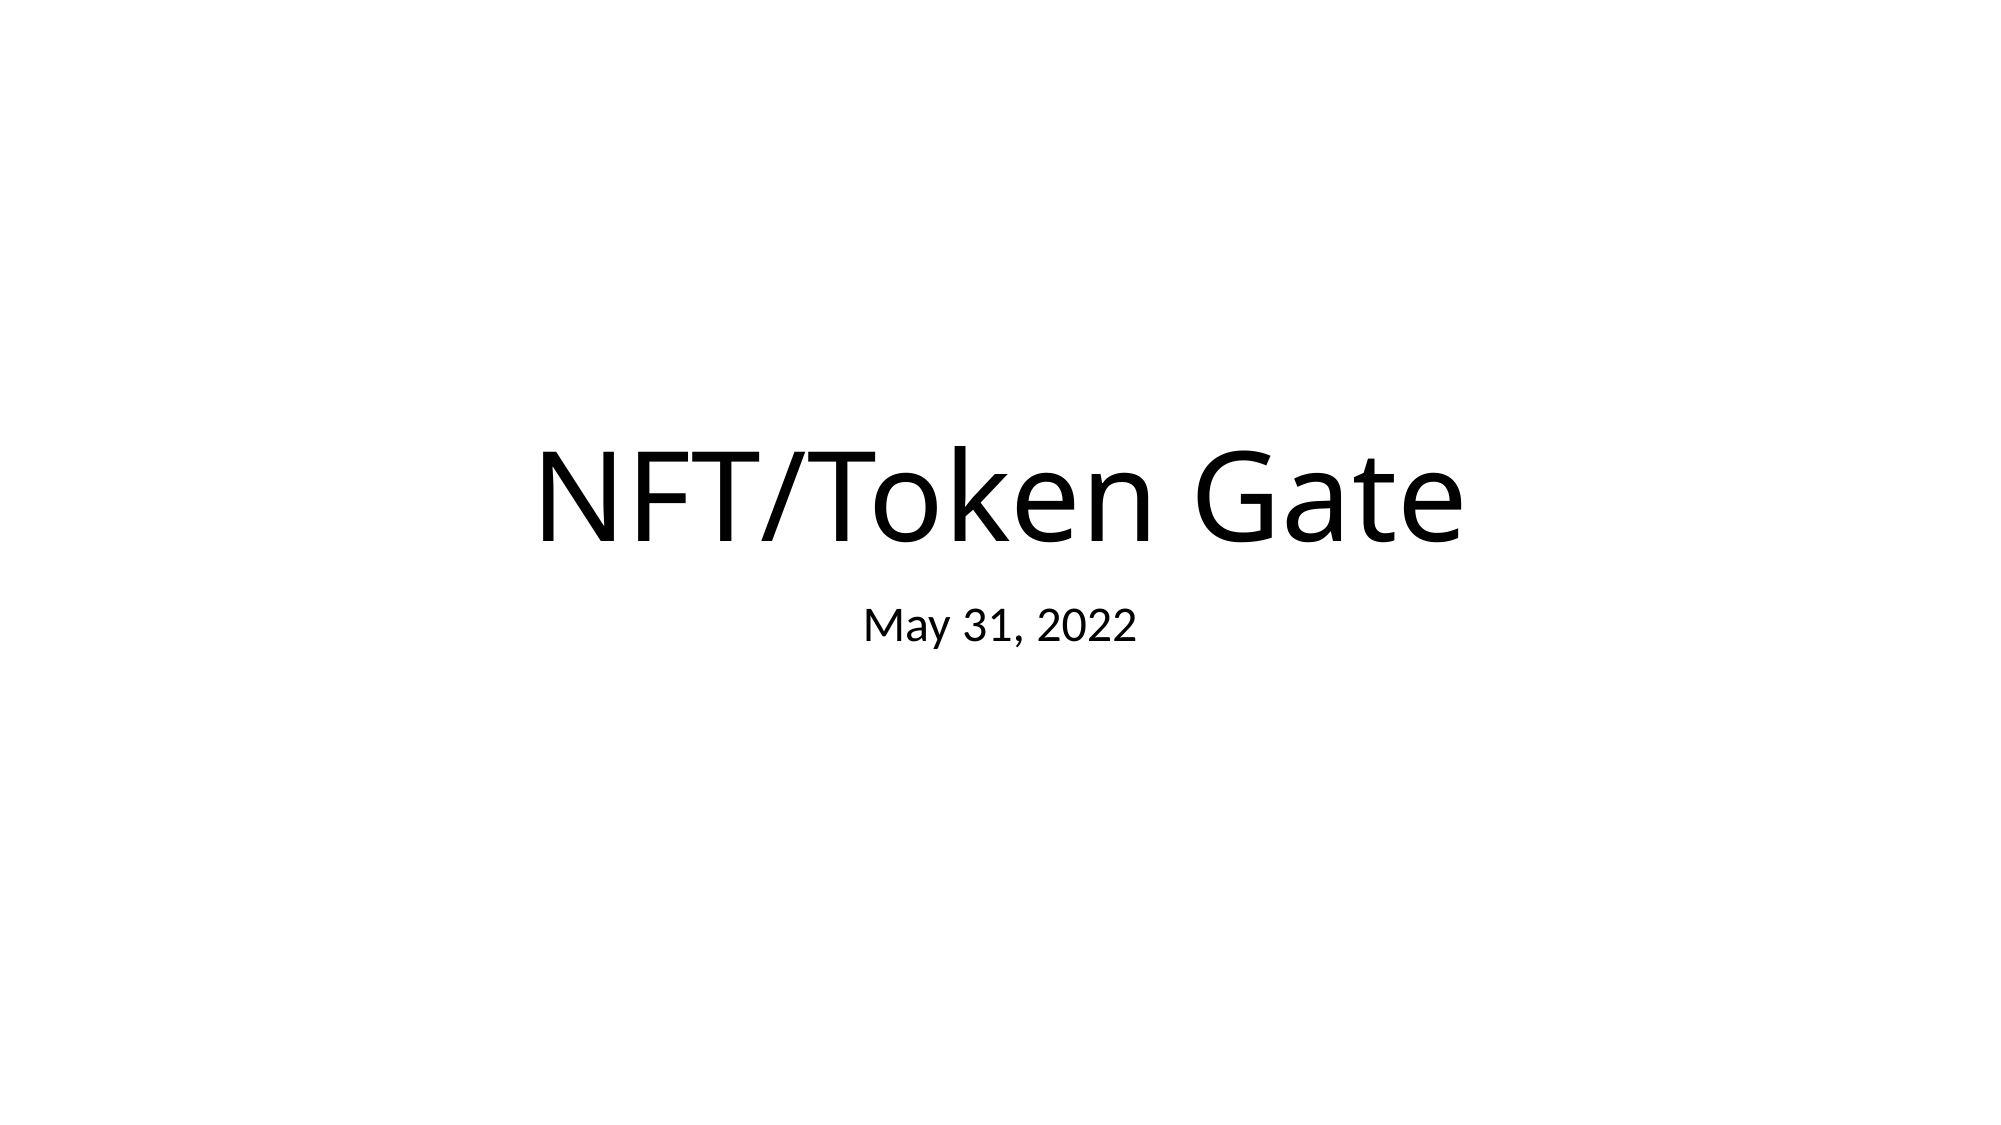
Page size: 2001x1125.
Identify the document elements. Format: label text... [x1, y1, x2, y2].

title NFT/Token Gate [249, 184, 1750, 576]
subtitle May 31, 2022 [249, 590, 1750, 863]
